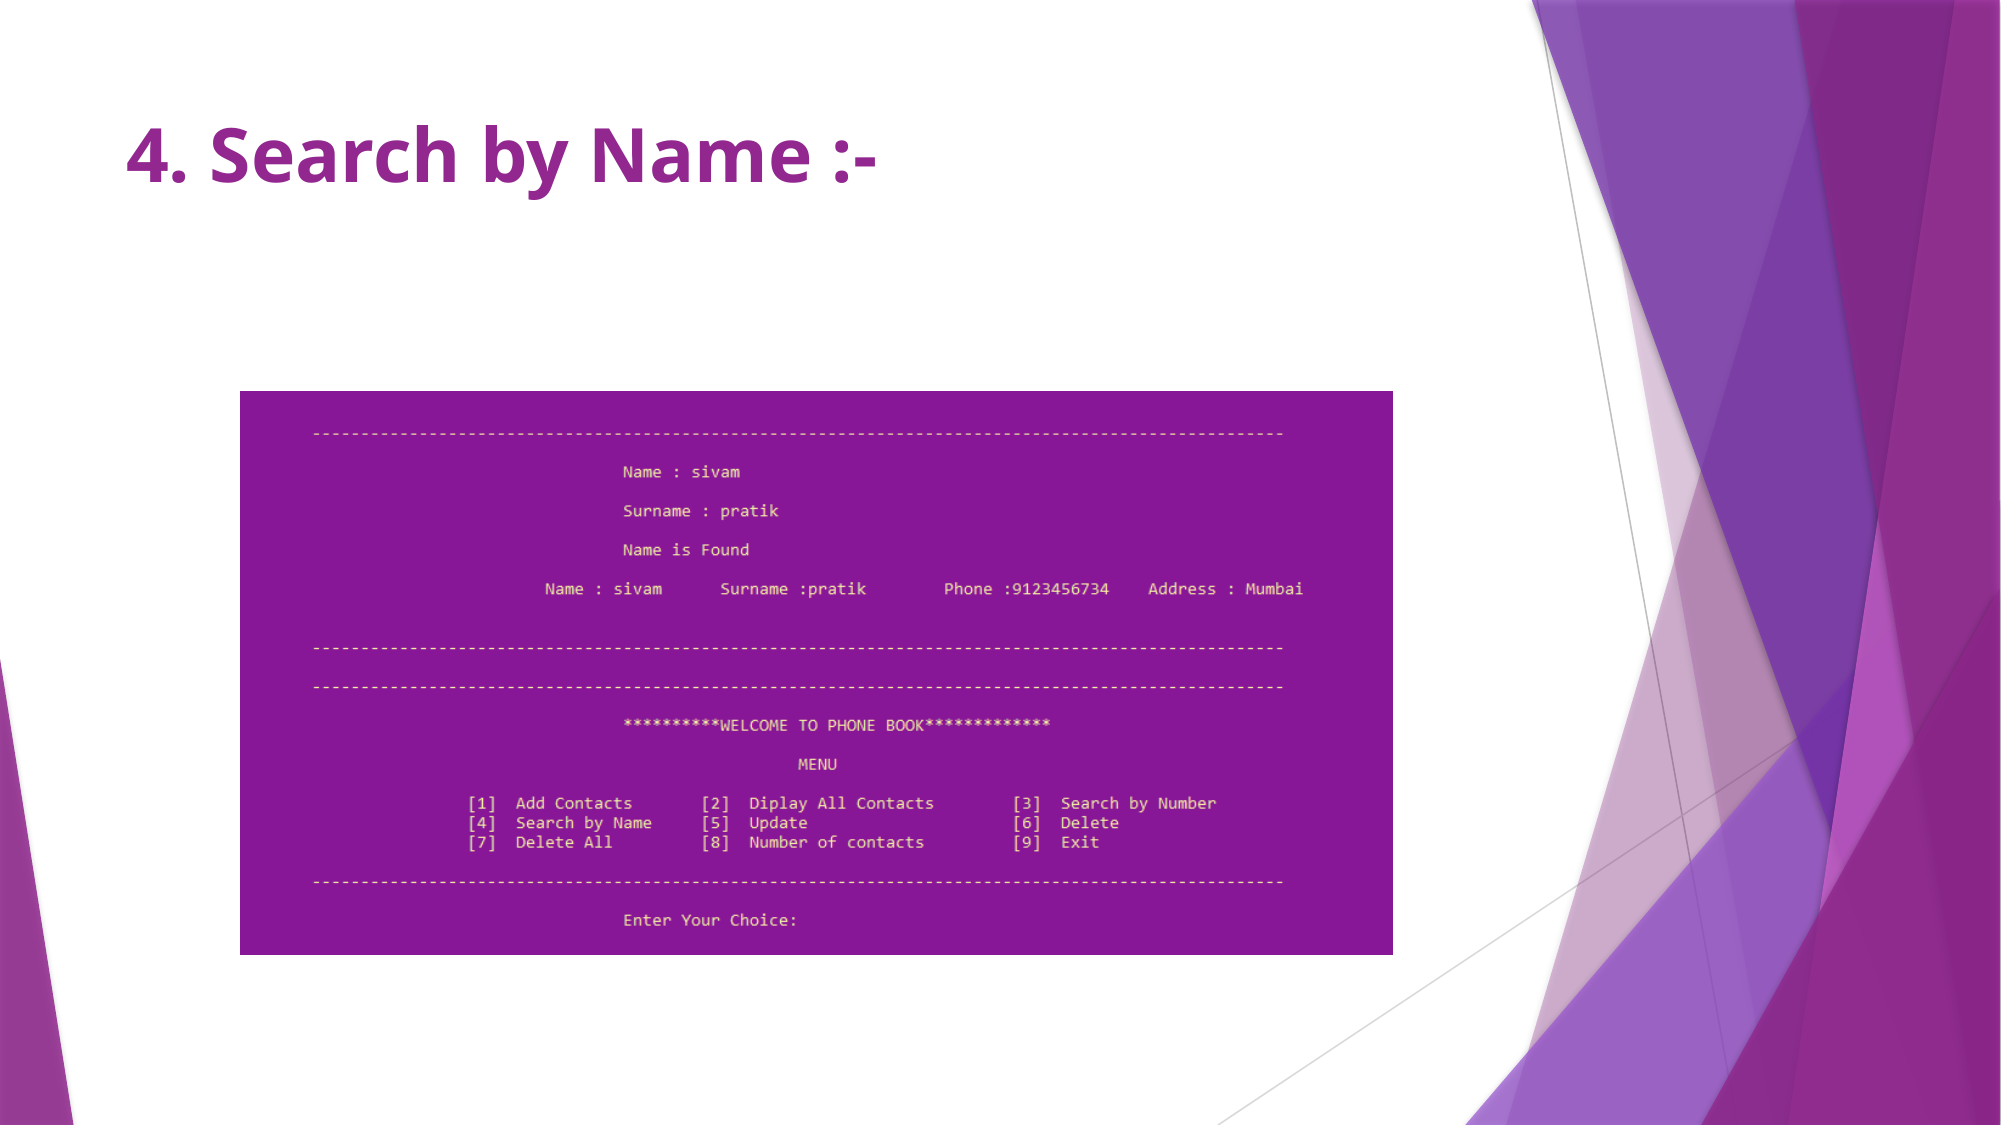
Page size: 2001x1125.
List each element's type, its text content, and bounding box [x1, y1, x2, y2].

title 4. Search by Name :- [111, 99, 1522, 317]
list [239, 390, 1393, 955]
